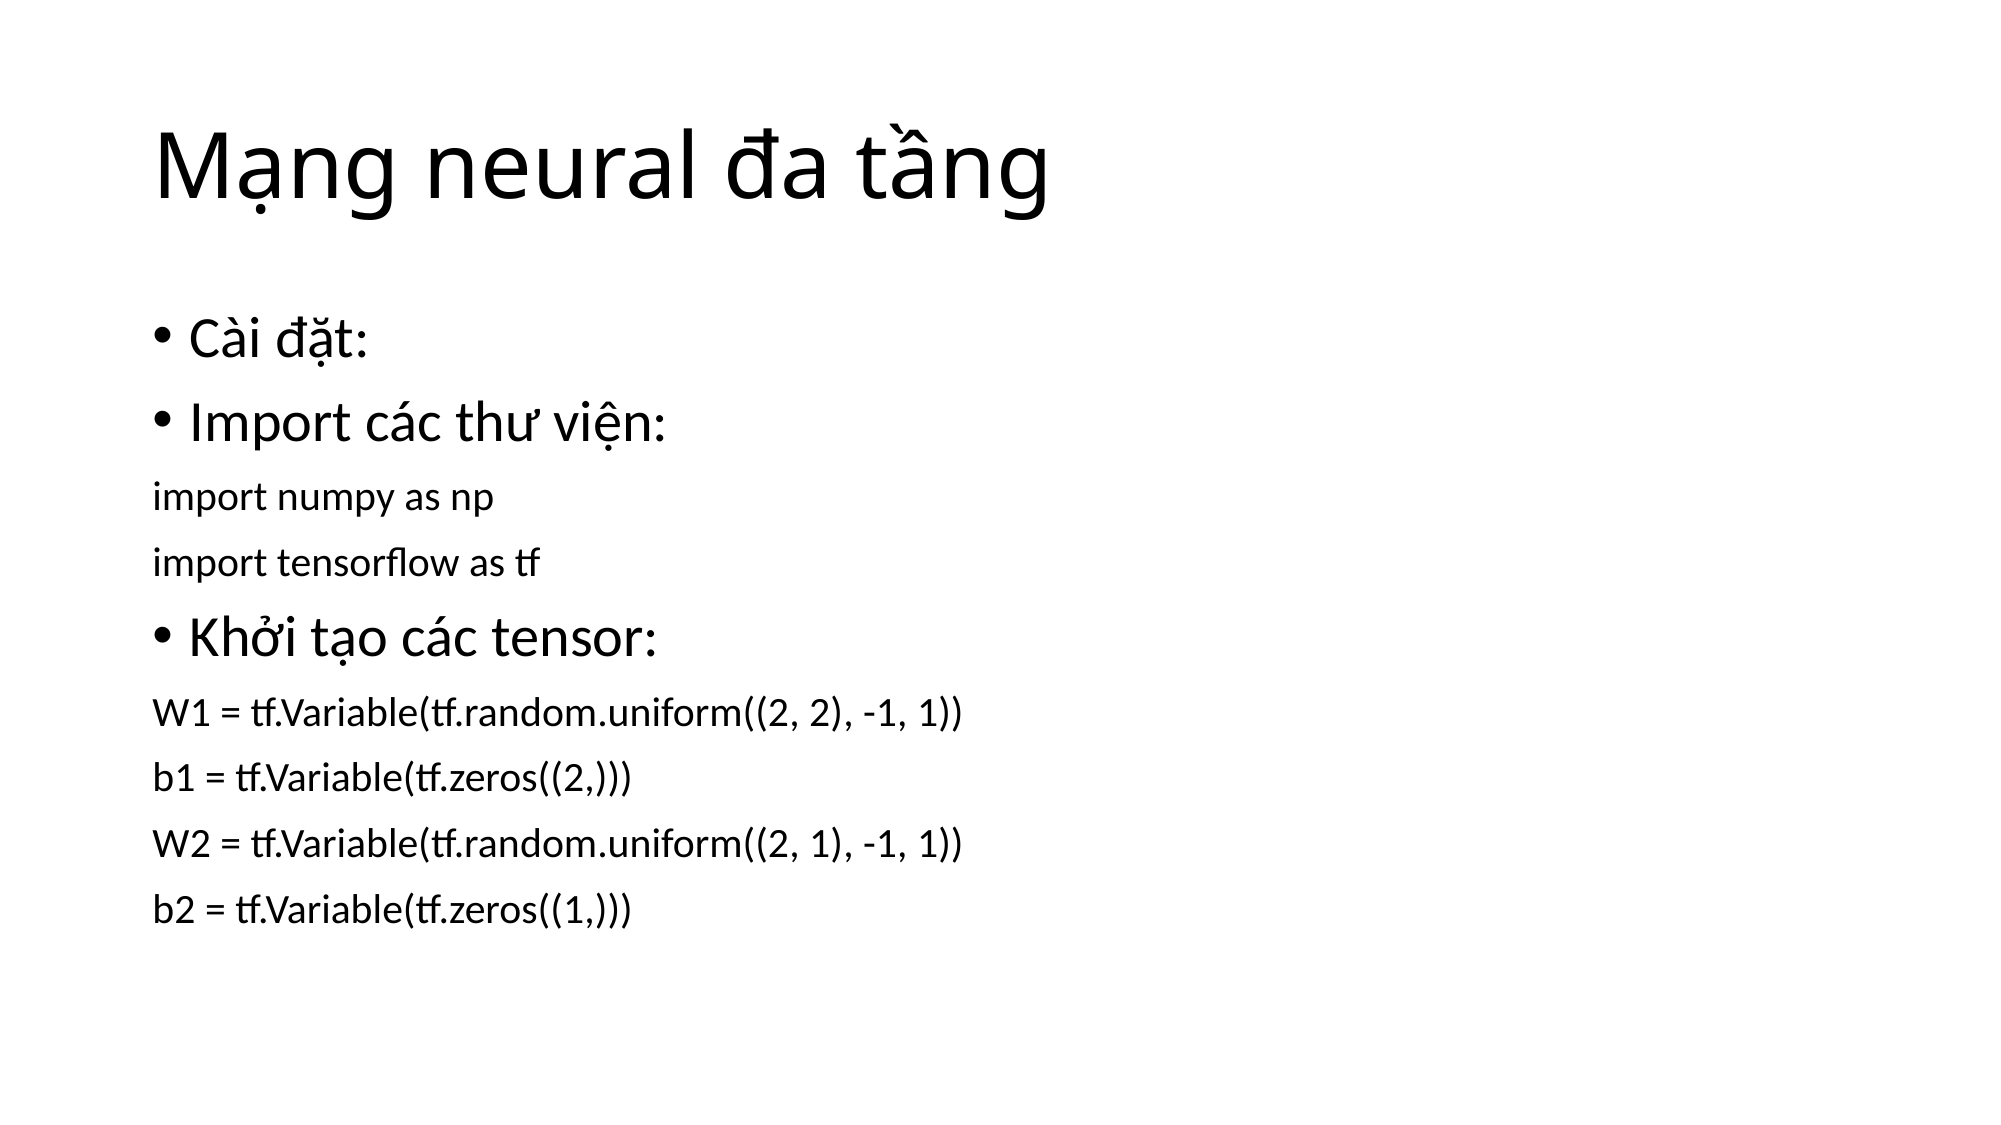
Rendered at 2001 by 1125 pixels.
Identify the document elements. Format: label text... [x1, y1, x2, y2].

list Cài đặt: Import các thư viện: import numpy as np import tensorflow as tf Khởi tạo các tensor: W1 = tf.Variable(tf.random.uniform((2, 2), -1, 1)) b1 = tf.Variable(tf.zeros((2,))) W2 = tf.Variable(tf.random.uniform((2, 1), -1, 1)) b2 = tf.Variable(tf.zeros((1,))) [137, 299, 1863, 1014]
title Mạng neural đa tầng [137, 59, 1863, 278]
